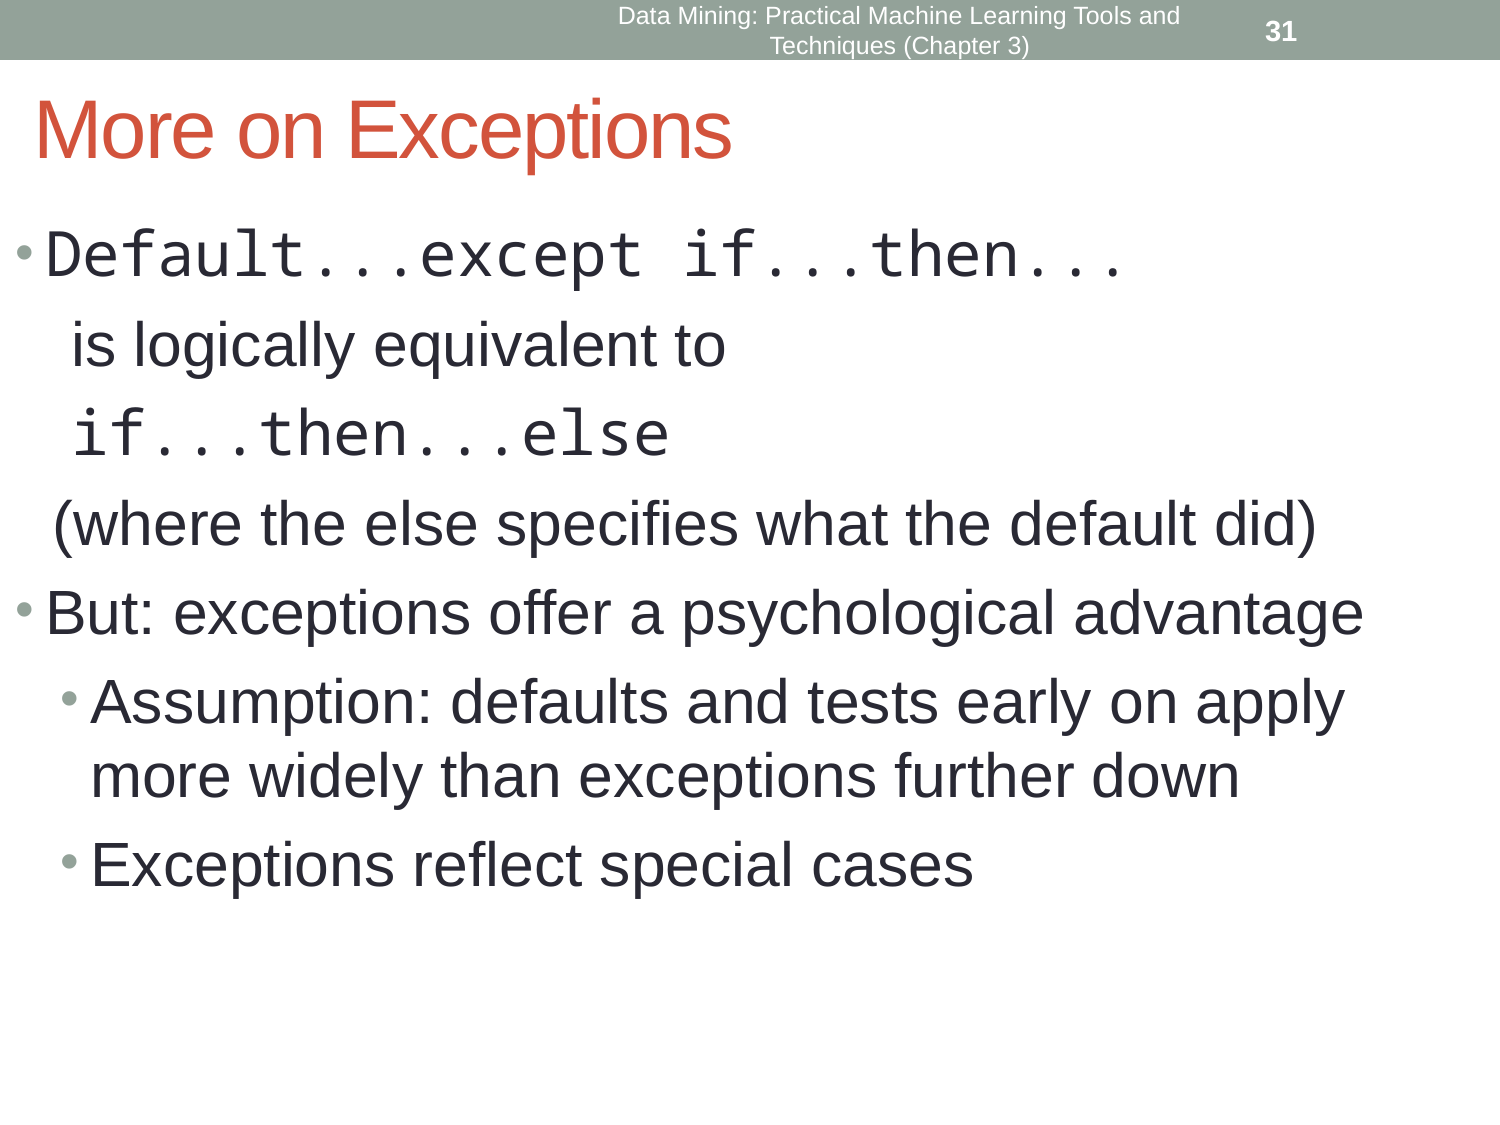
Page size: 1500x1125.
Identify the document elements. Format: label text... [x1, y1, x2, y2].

title More on Exceptions [18, 37, 1419, 206]
footer Data Mining: Practical Machine Learning Tools and Techniques (Chapter 3) [562, 3, 1238, 37]
list Default...except if...then... is logically equivalent to if...then...else (where the else specifies what the default did) But: exceptions offer a psychological advantage Assumption: defaults and tests early on apply more widely than exceptions further down Exceptions reflect special cases [0, 206, 1500, 907]
slide_number 31 [1250, 3, 1425, 57]
